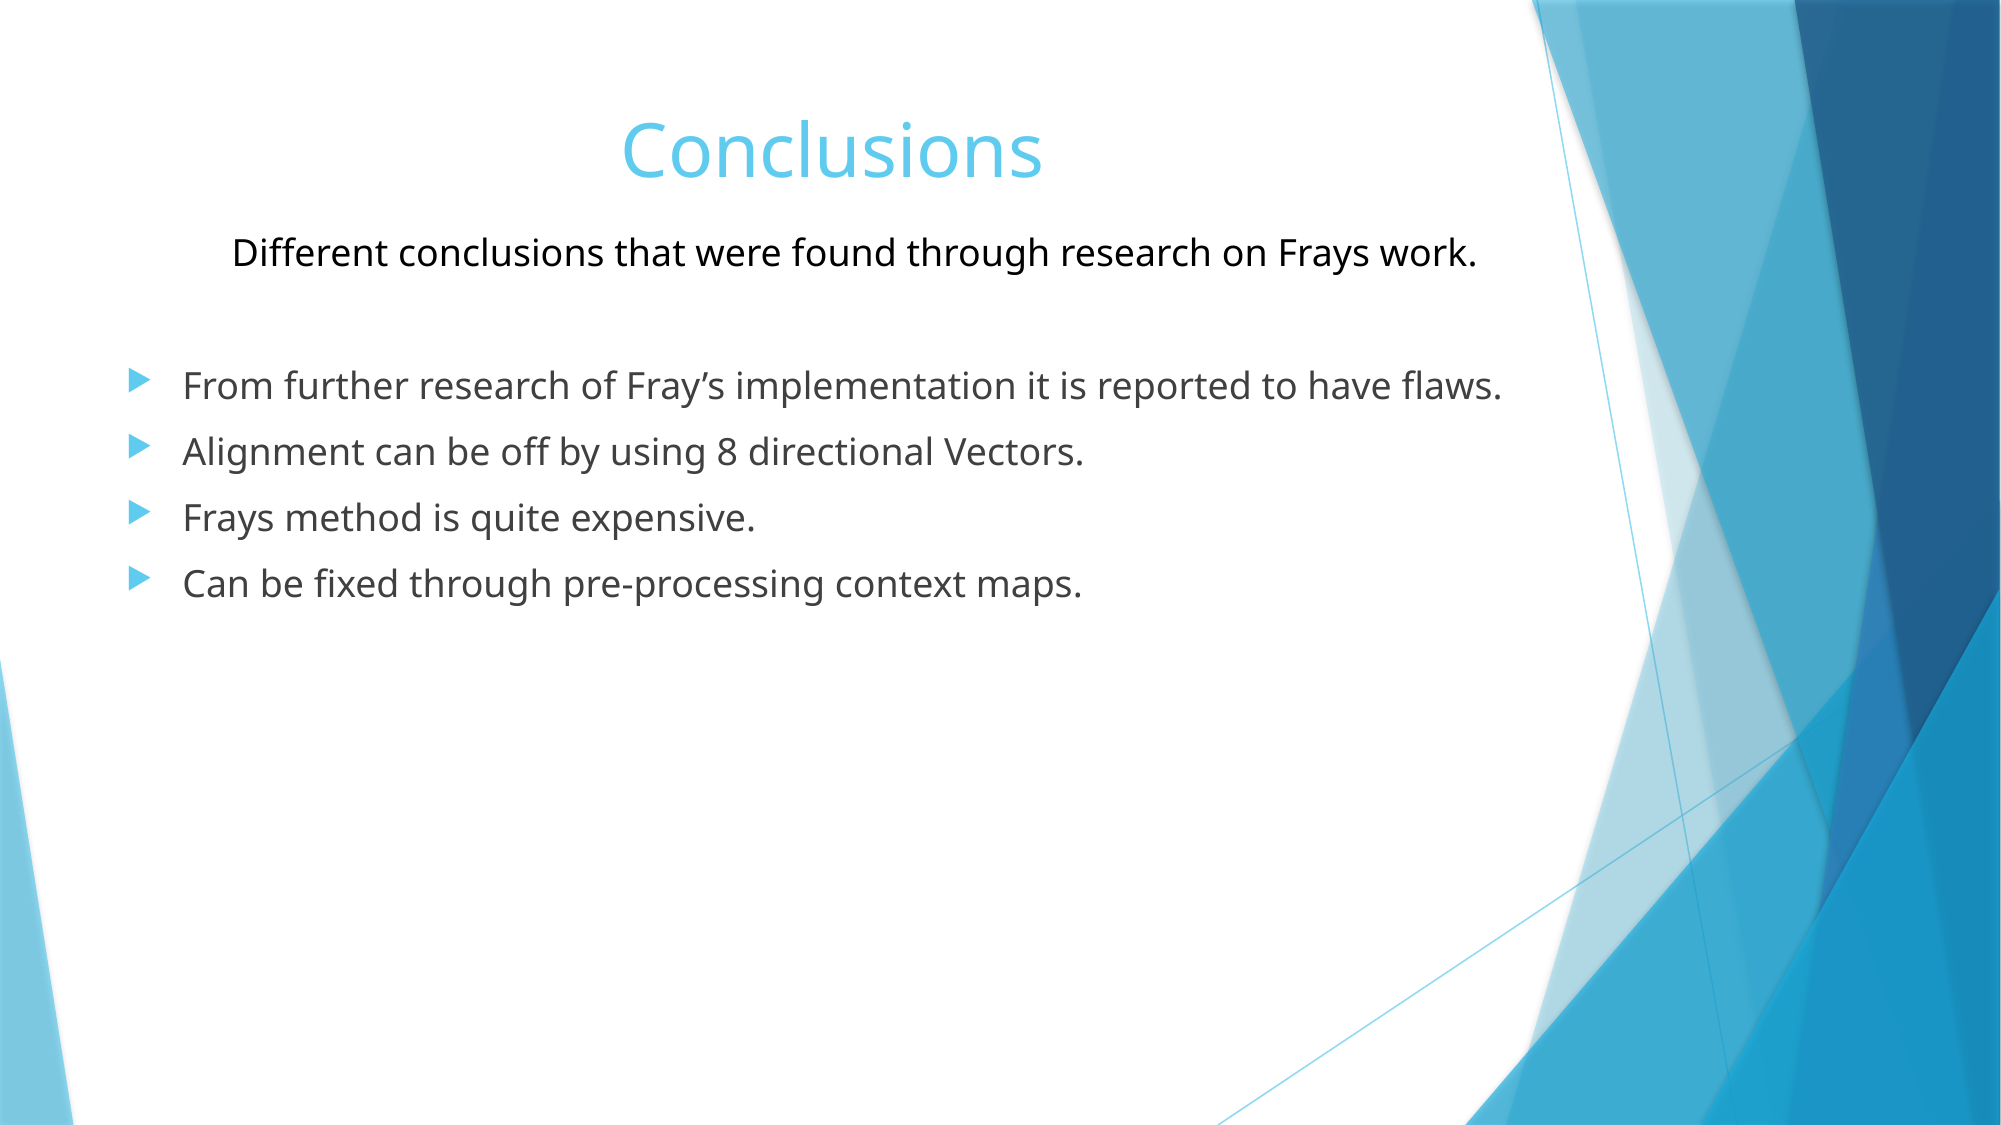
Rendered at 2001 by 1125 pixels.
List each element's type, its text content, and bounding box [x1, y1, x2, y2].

title Conclusions [137, 94, 1548, 239]
text_box Different conclusions that were found through research on Frays work. [216, 221, 1494, 282]
list From further research of Fray’s implementation it is reported to have flaws. Alignment can be off by using 8 directional Vectors. Frays method is quite expensive. Can be fixed through pre-processing context maps. [111, 354, 1522, 992]
